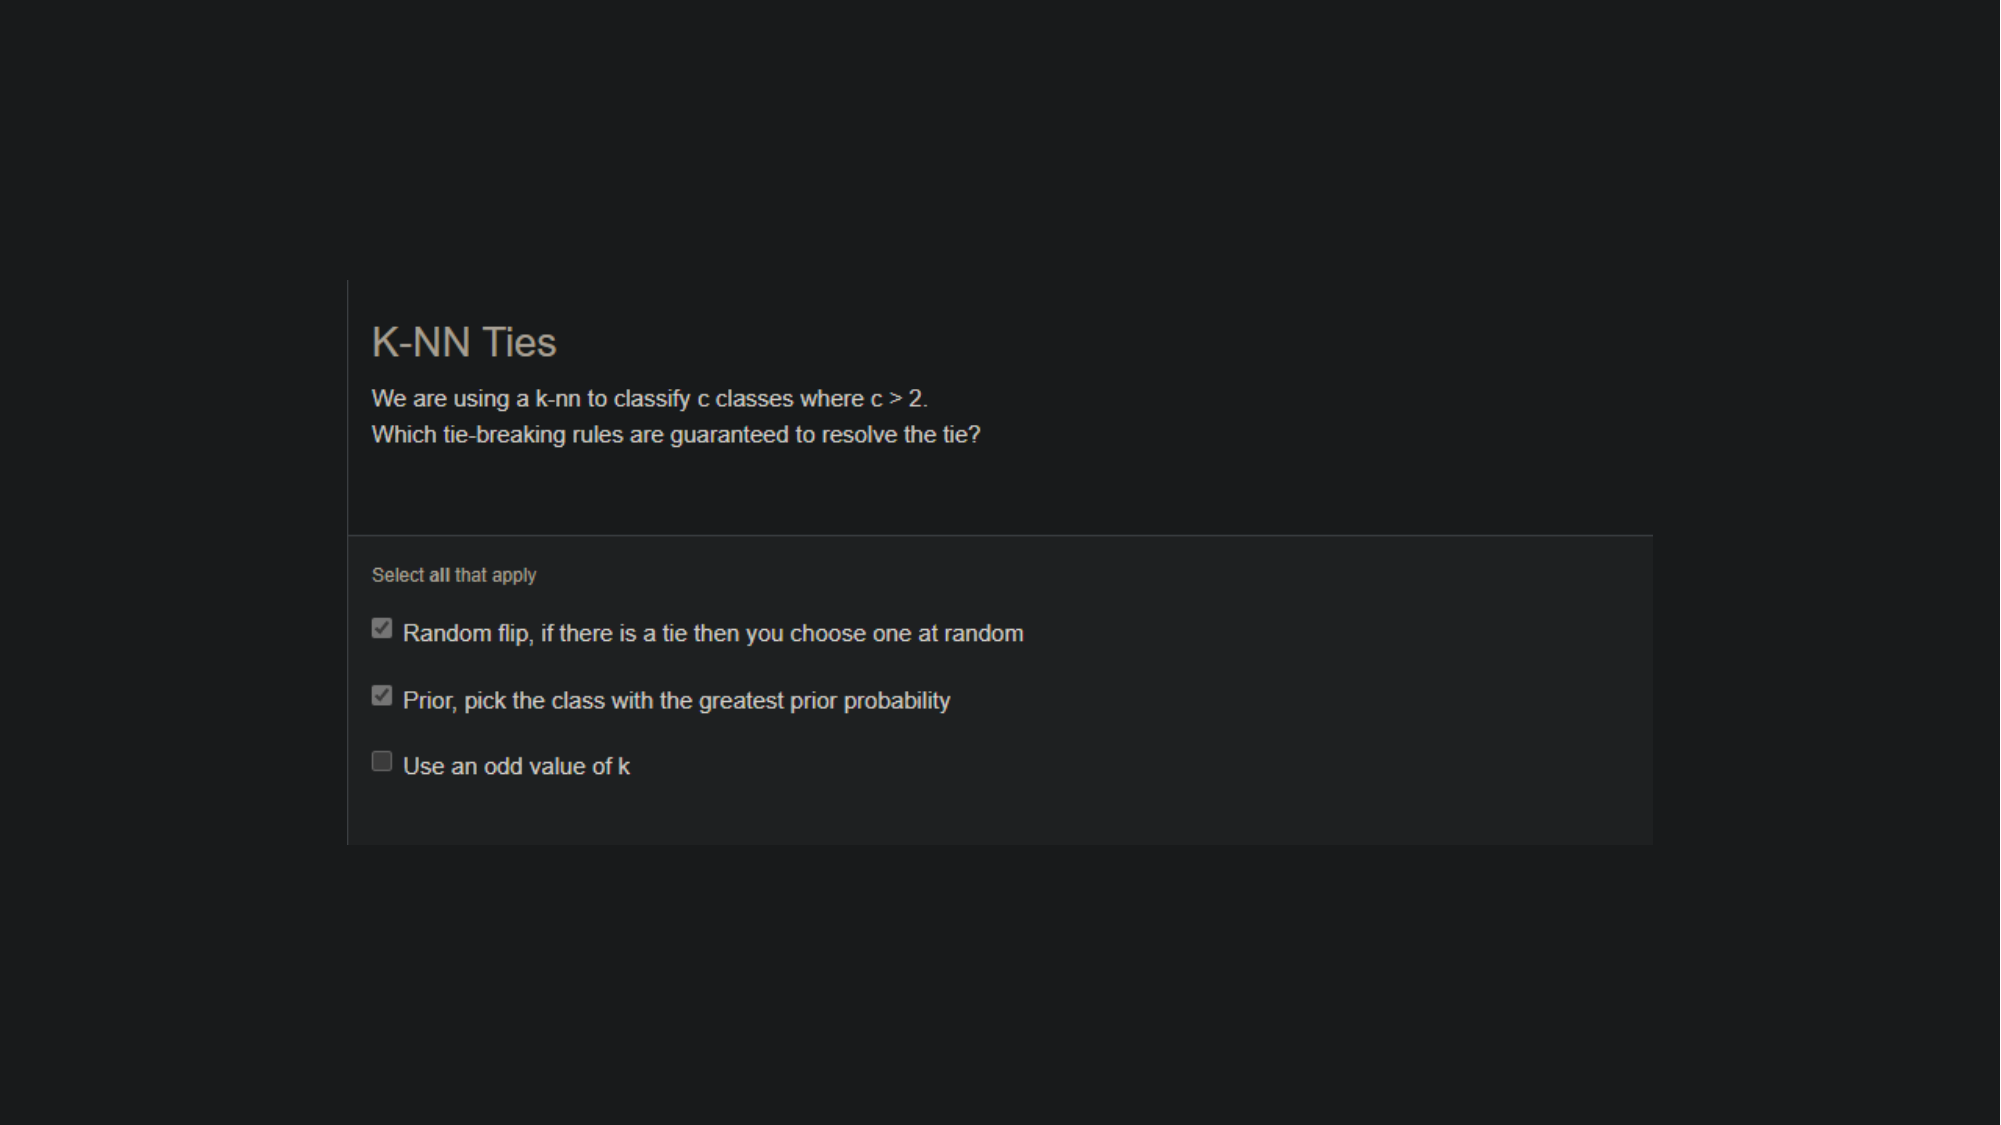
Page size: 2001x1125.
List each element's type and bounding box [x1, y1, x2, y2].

picture [347, 280, 1653, 845]
